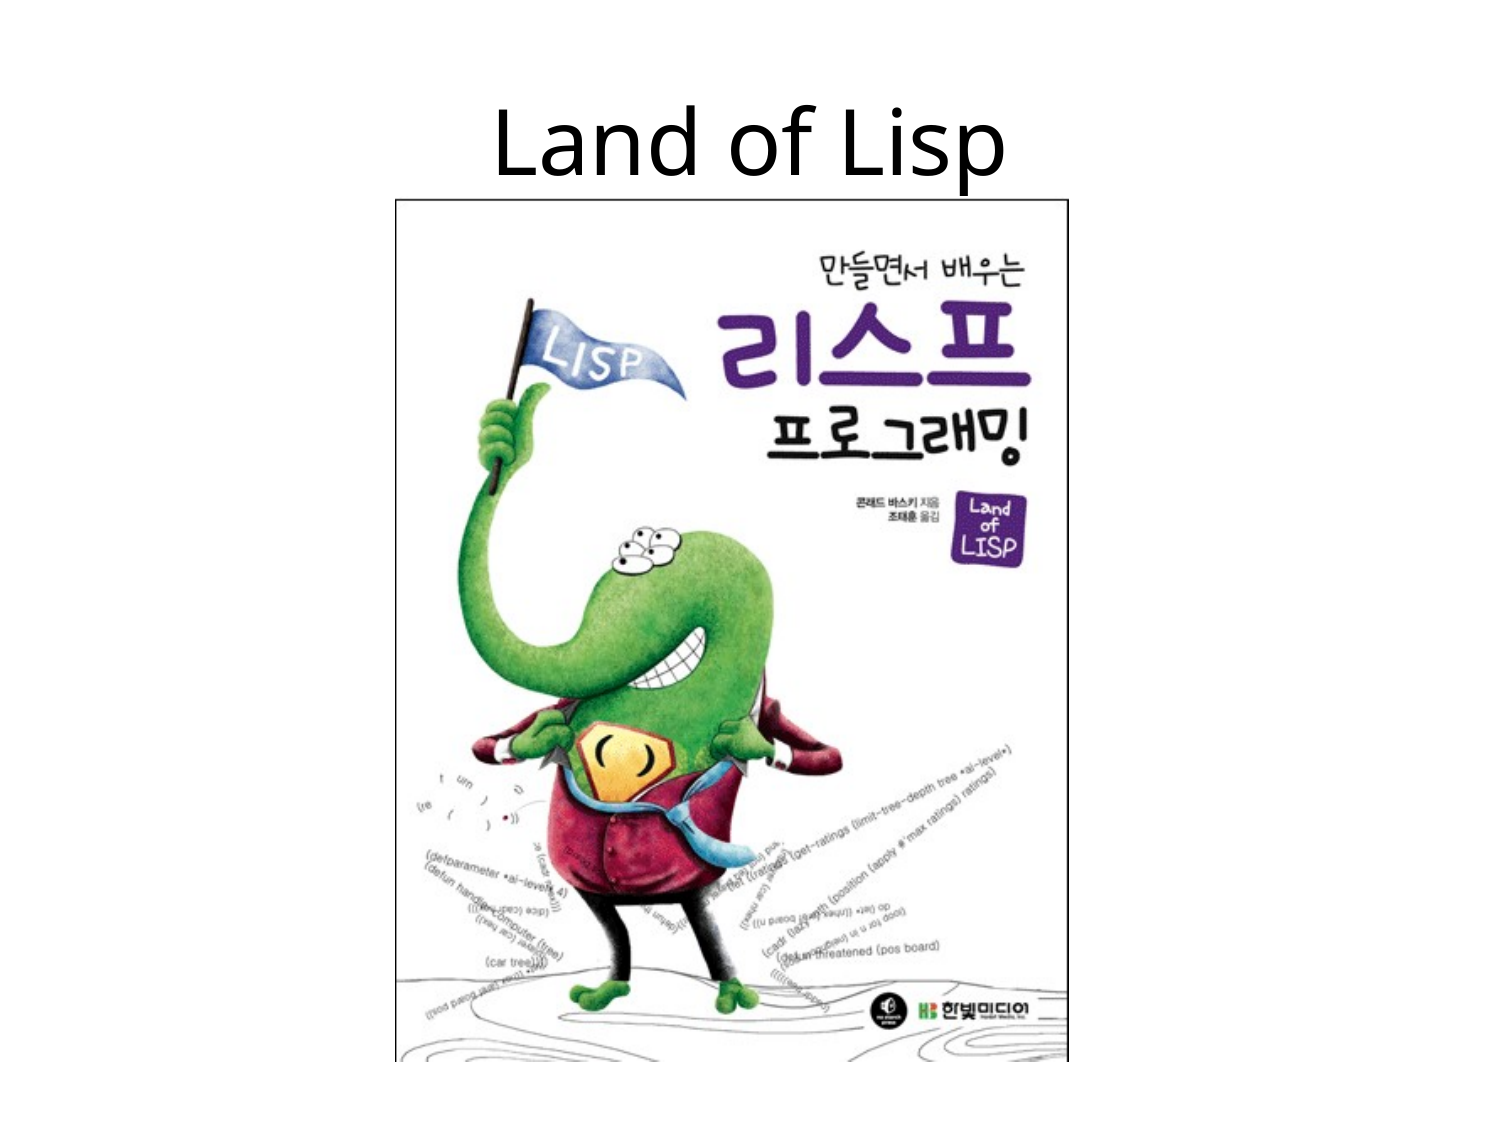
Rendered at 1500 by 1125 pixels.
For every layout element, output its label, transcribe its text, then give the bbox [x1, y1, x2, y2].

picture [395, 196, 1070, 1062]
title Land of Lisp [75, 45, 1425, 233]
